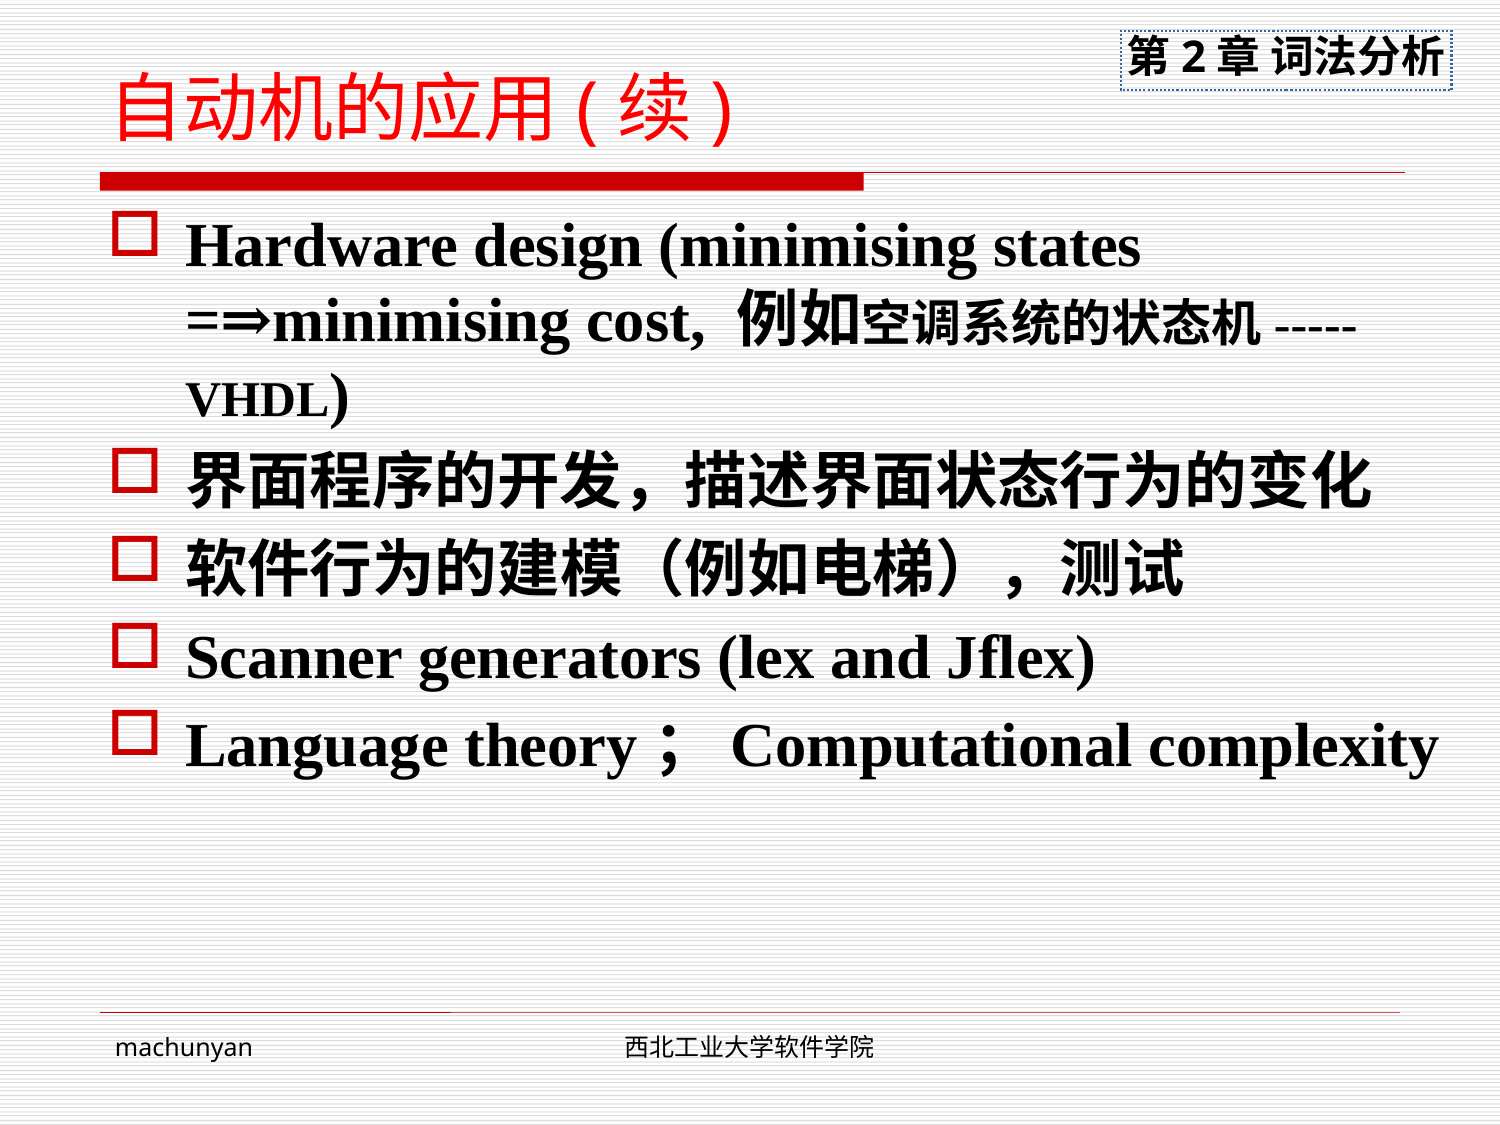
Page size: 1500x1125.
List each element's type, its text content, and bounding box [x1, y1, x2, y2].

picture [0, 0, 1500, 1125]
footer 西北工业大学软件学院 [512, 1024, 988, 1103]
slide_number machunyan [99, 1024, 426, 1103]
slide_number [1074, 1024, 1401, 1103]
list Hardware design (minimising states =⇒minimising cost, 例如空调系统的状态机-----VHDL) 界面程序的开发，描述界面状态行为的变化 软件行为的建模（例如电梯），测试 Scanner generators (lex and Jflex) Language theory；Computational complexity [92, 196, 1460, 880]
title 自动机的应用(续) [93, 23, 1407, 159]
